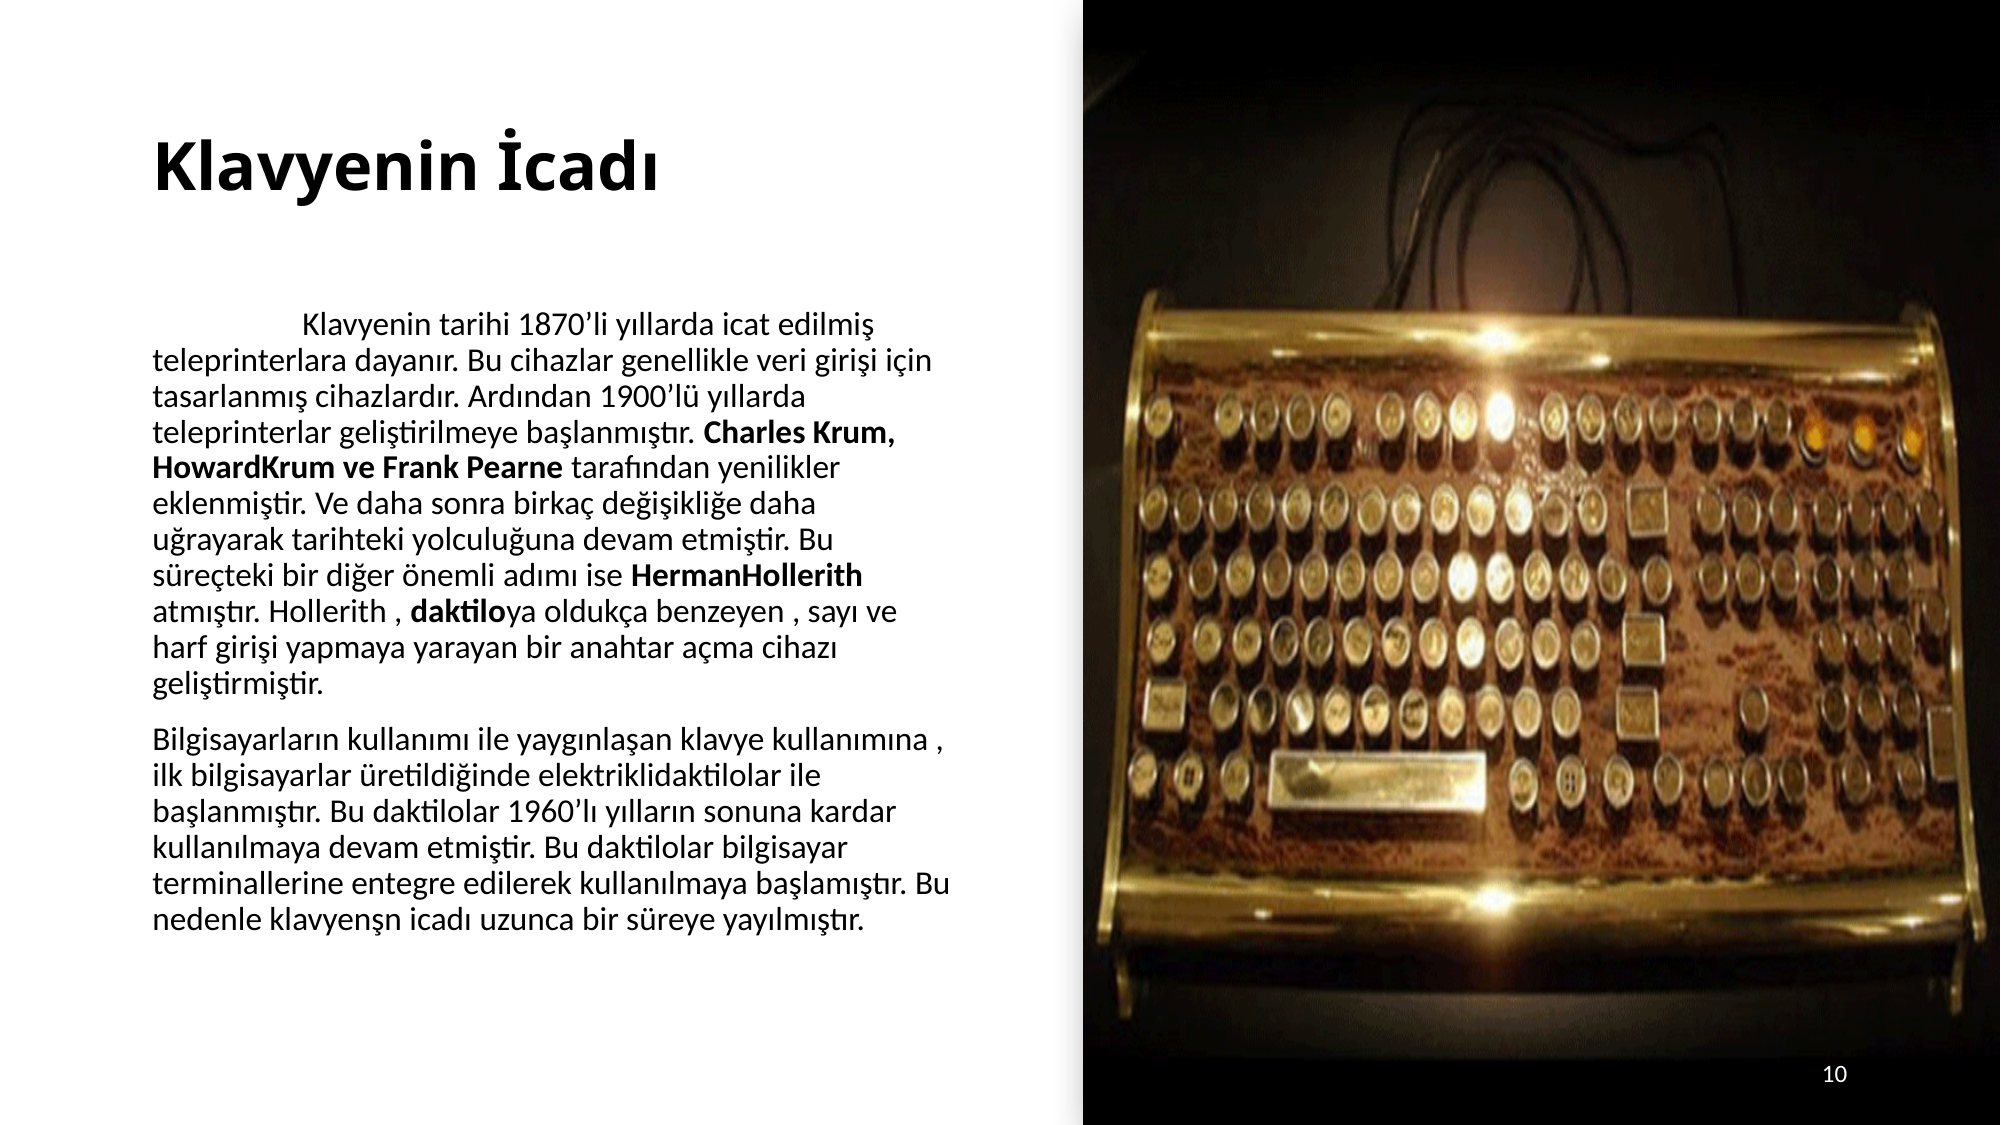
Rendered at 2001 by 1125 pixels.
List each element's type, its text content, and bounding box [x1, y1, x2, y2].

picture [1083, 0, 2000, 1125]
list Klavyenin tarihi 1870’li yıllarda icat edilmiş teleprinterlara dayanır. Bu cihazlar genellikle veri girişi için tasarlanmış cihazlardır. Ardından 1900’lü yıllarda teleprinterlar geliştirilmeye başlanmıştır. Charles Krum, HowardKrum ve Frank Pearne tarafından yenilikler eklenmiştir. Ve daha sonra birkaç değişikliğe daha uğrayarak tarihteki yolculuğuna devam etmiştir. Bu süreçteki bir diğer önemli adımı ise HermanHollerith atmıştır. Hollerith , daktiloya oldukça benzeyen , sayı ve harf girişi yapmaya yarayan bir anahtar açma cihazı geliştirmiştir. Bilgisayarların kullanımı ile yaygınlaşan klavye kullanımına , ilk bilgisayarlar üretildiğinde elektriklidaktilolar ile başlanmıştır. Bu daktilolar 1960’lı yılların sonuna kardar kullanılmaya devam etmiştir. Bu daktilolar bilgisayar terminallerine entegre edilerek kullanılmaya başlamıştır. Bu nedenle klavyenşn icadı uzunca bir süreye yayılmıştır. [137, 299, 969, 1014]
title Klavyenin İcadı [137, 59, 1065, 278]
